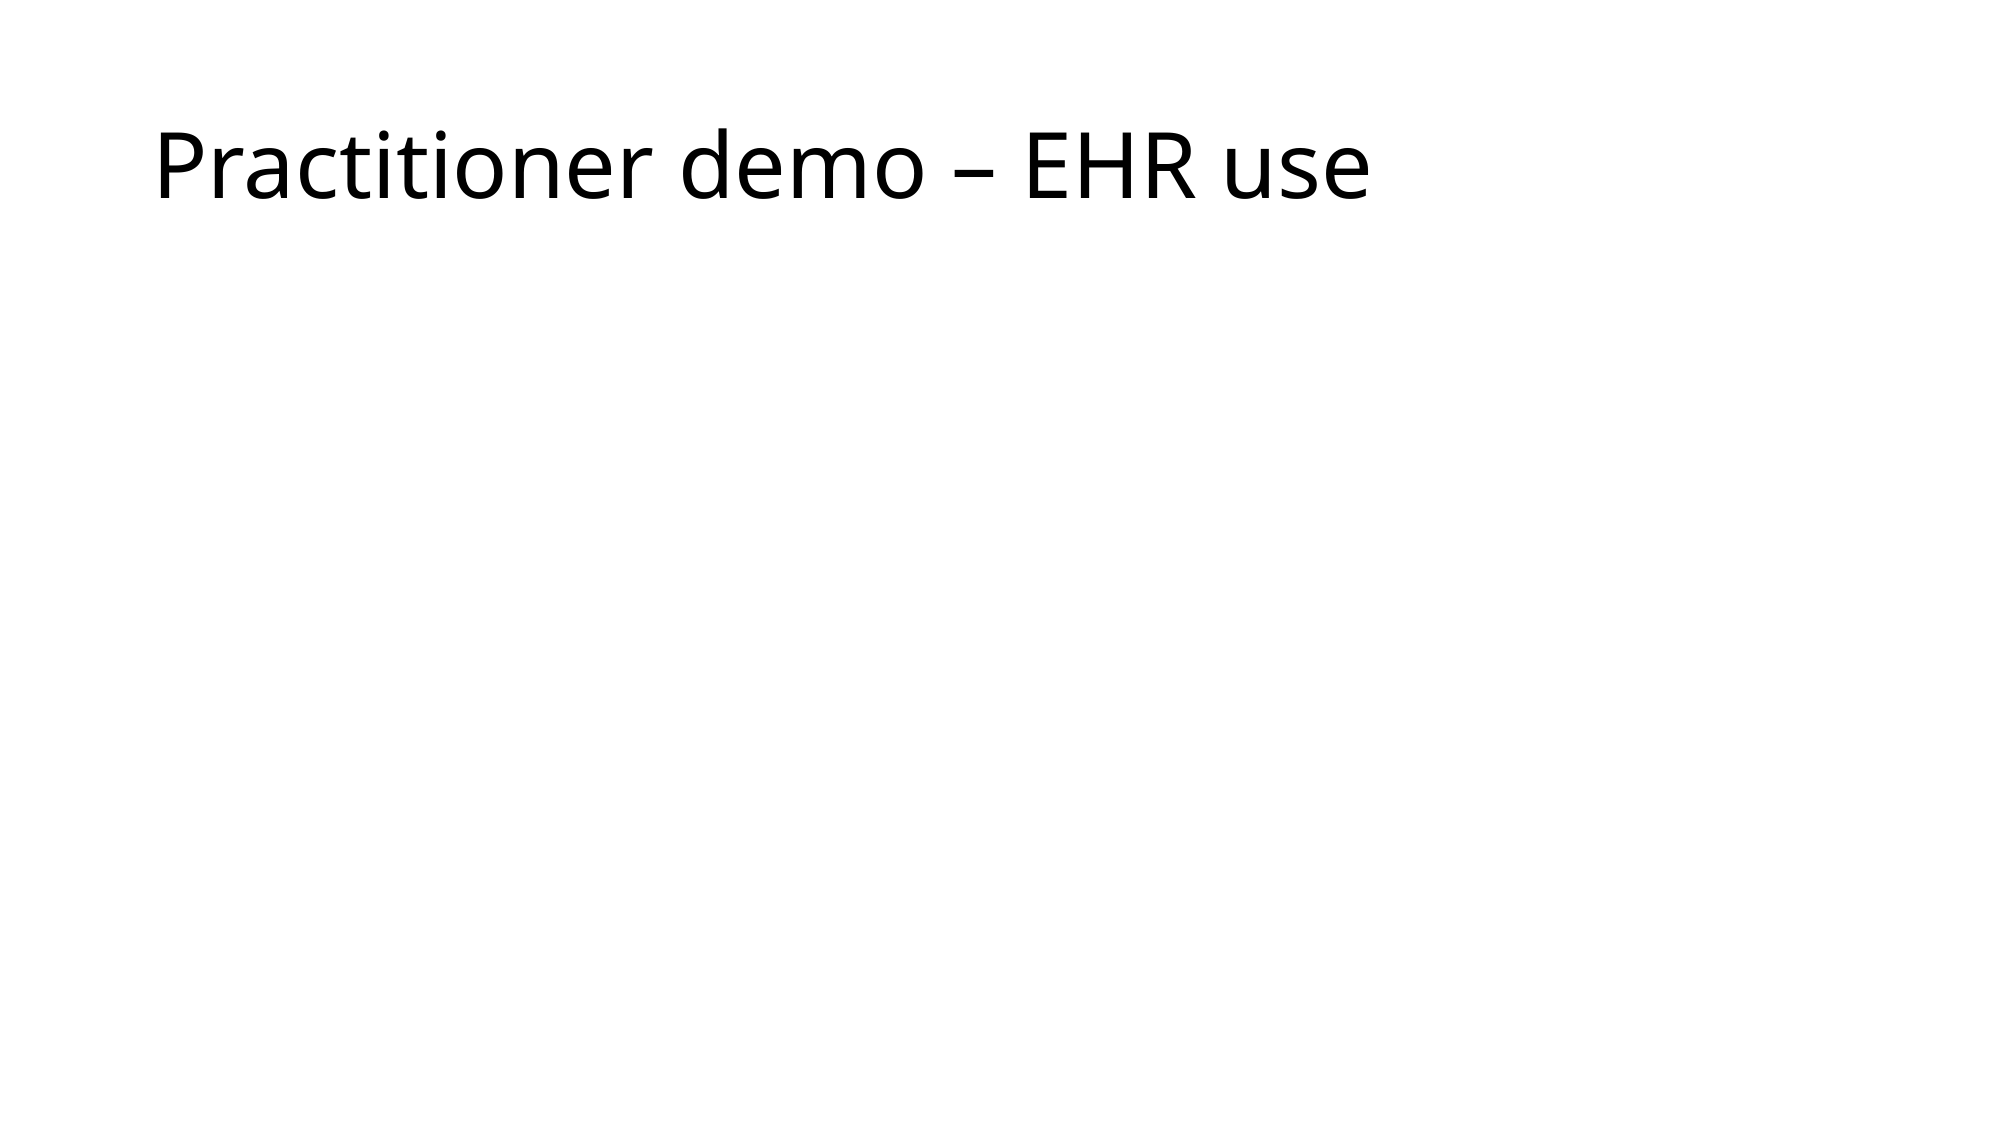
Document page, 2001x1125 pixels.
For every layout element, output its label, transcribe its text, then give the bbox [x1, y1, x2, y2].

title Practitioner demo – EHR use [137, 59, 1863, 278]
